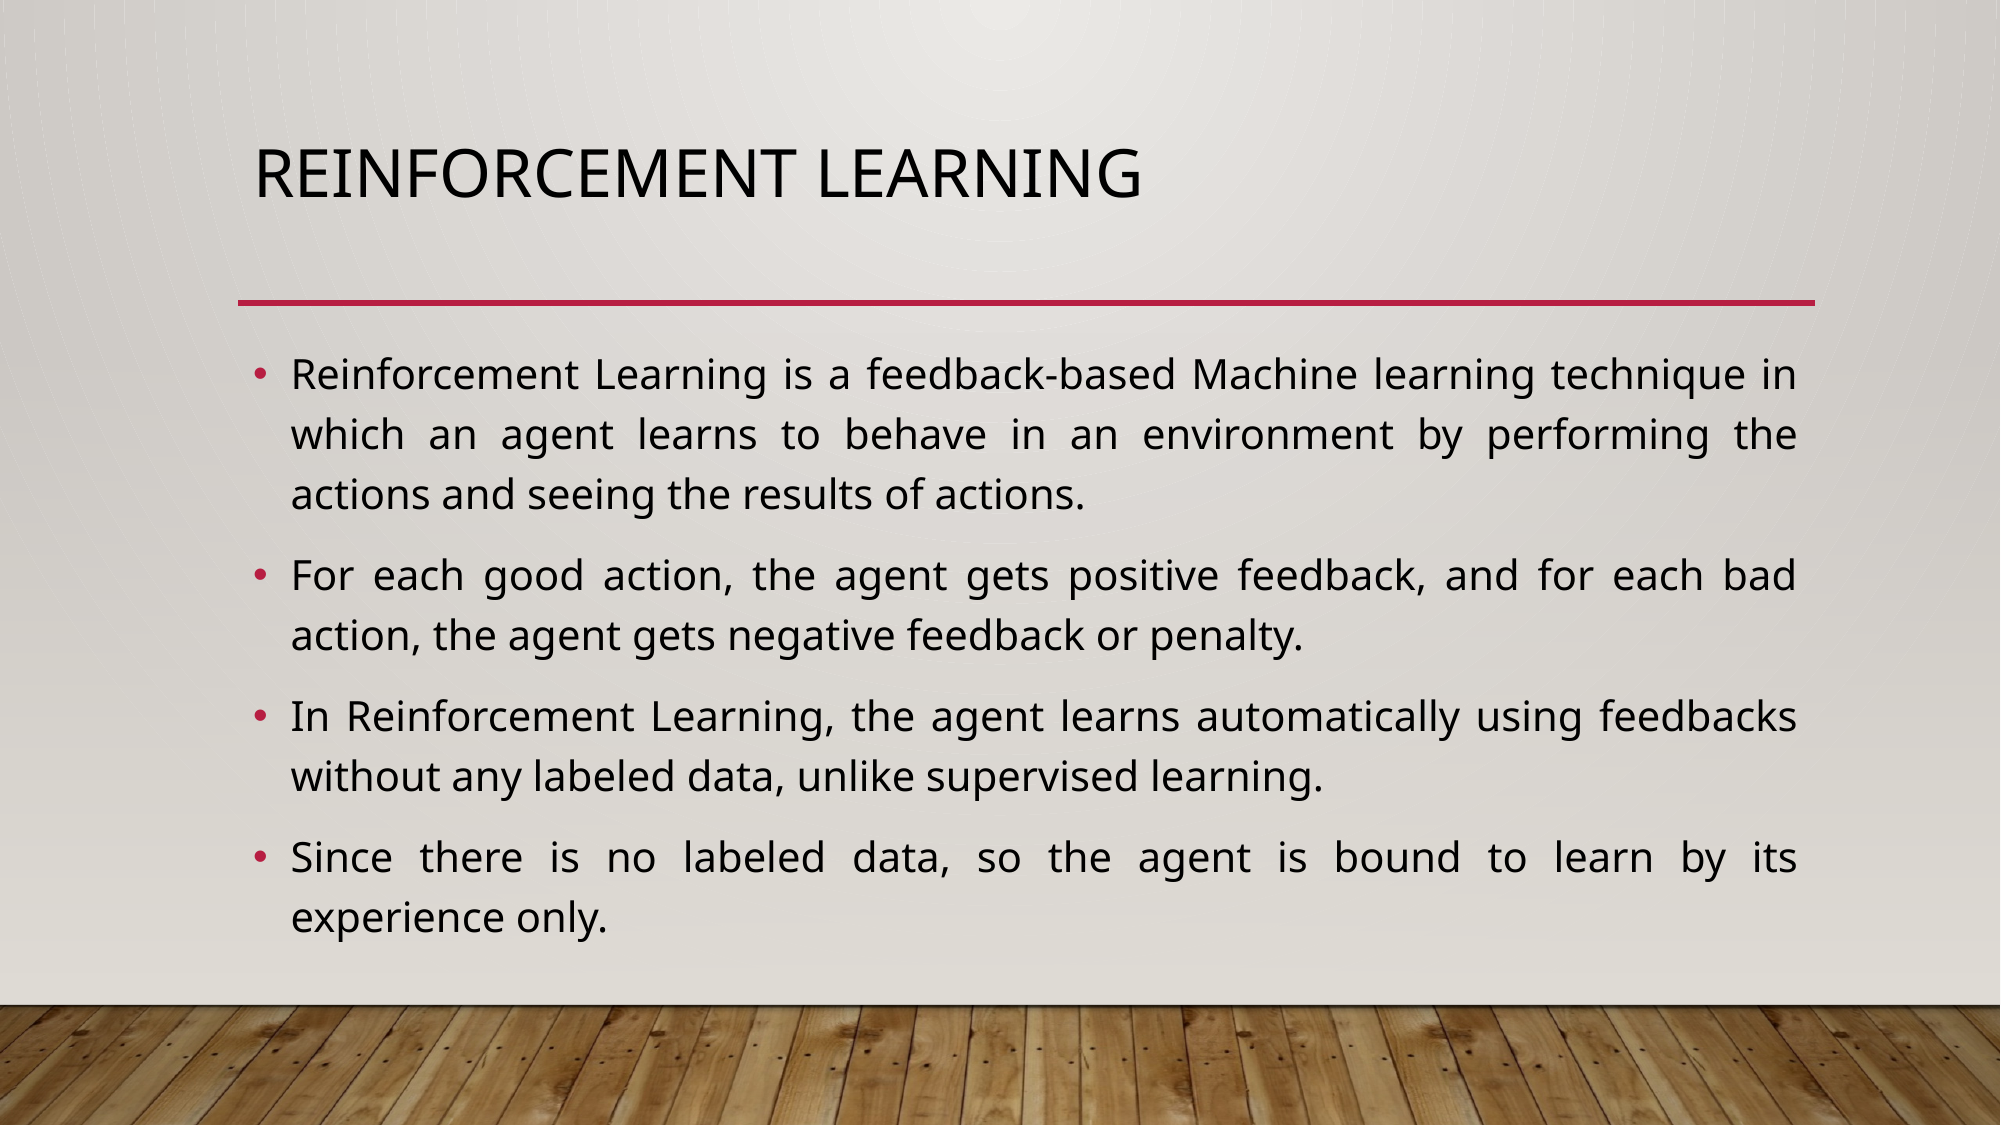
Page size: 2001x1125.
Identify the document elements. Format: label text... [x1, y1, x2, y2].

title Reinforcement learning [238, 131, 1814, 305]
list Reinforcement Learning is a feedback-based Machine learning technique in which an agent learns to behave in an environment by performing the actions and seeing the results of actions. For each good action, the agent gets positive feedback, and for each bad action, the agent gets negative feedback or penalty. In Reinforcement Learning, the agent learns automatically using feedbacks without any labeled data, unlike supervised learning. Since there is no labeled data, so the agent is bound to learn by its experience only. [238, 330, 1814, 897]
picture [0, 1005, 2000, 1125]
